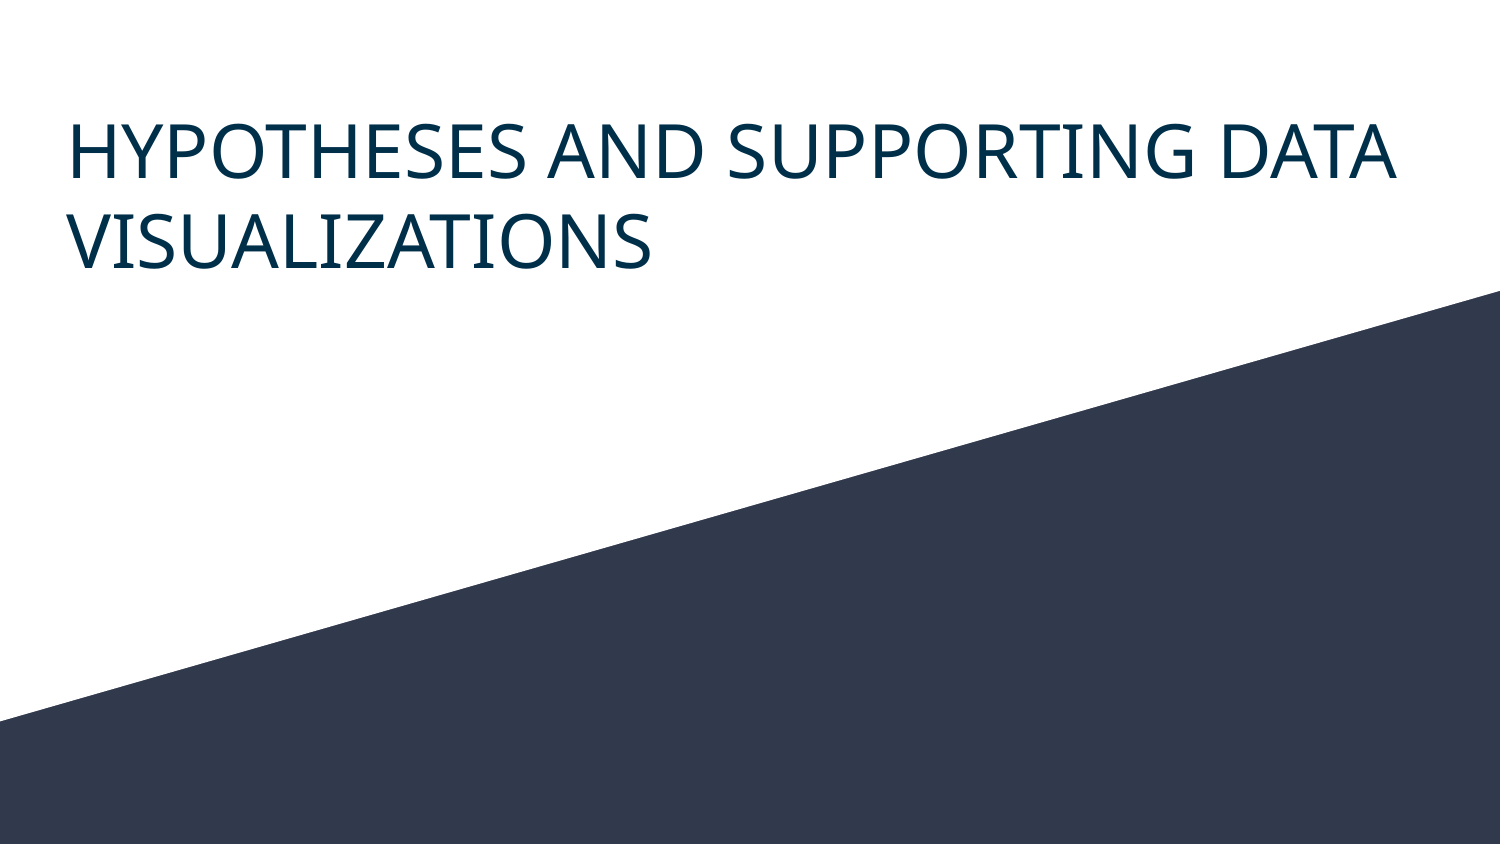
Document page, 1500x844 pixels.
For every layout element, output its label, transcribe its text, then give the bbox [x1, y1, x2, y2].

title HYPOTHESES AND SUPPORTING DATA VISUALIZATIONS [51, 88, 1449, 299]
